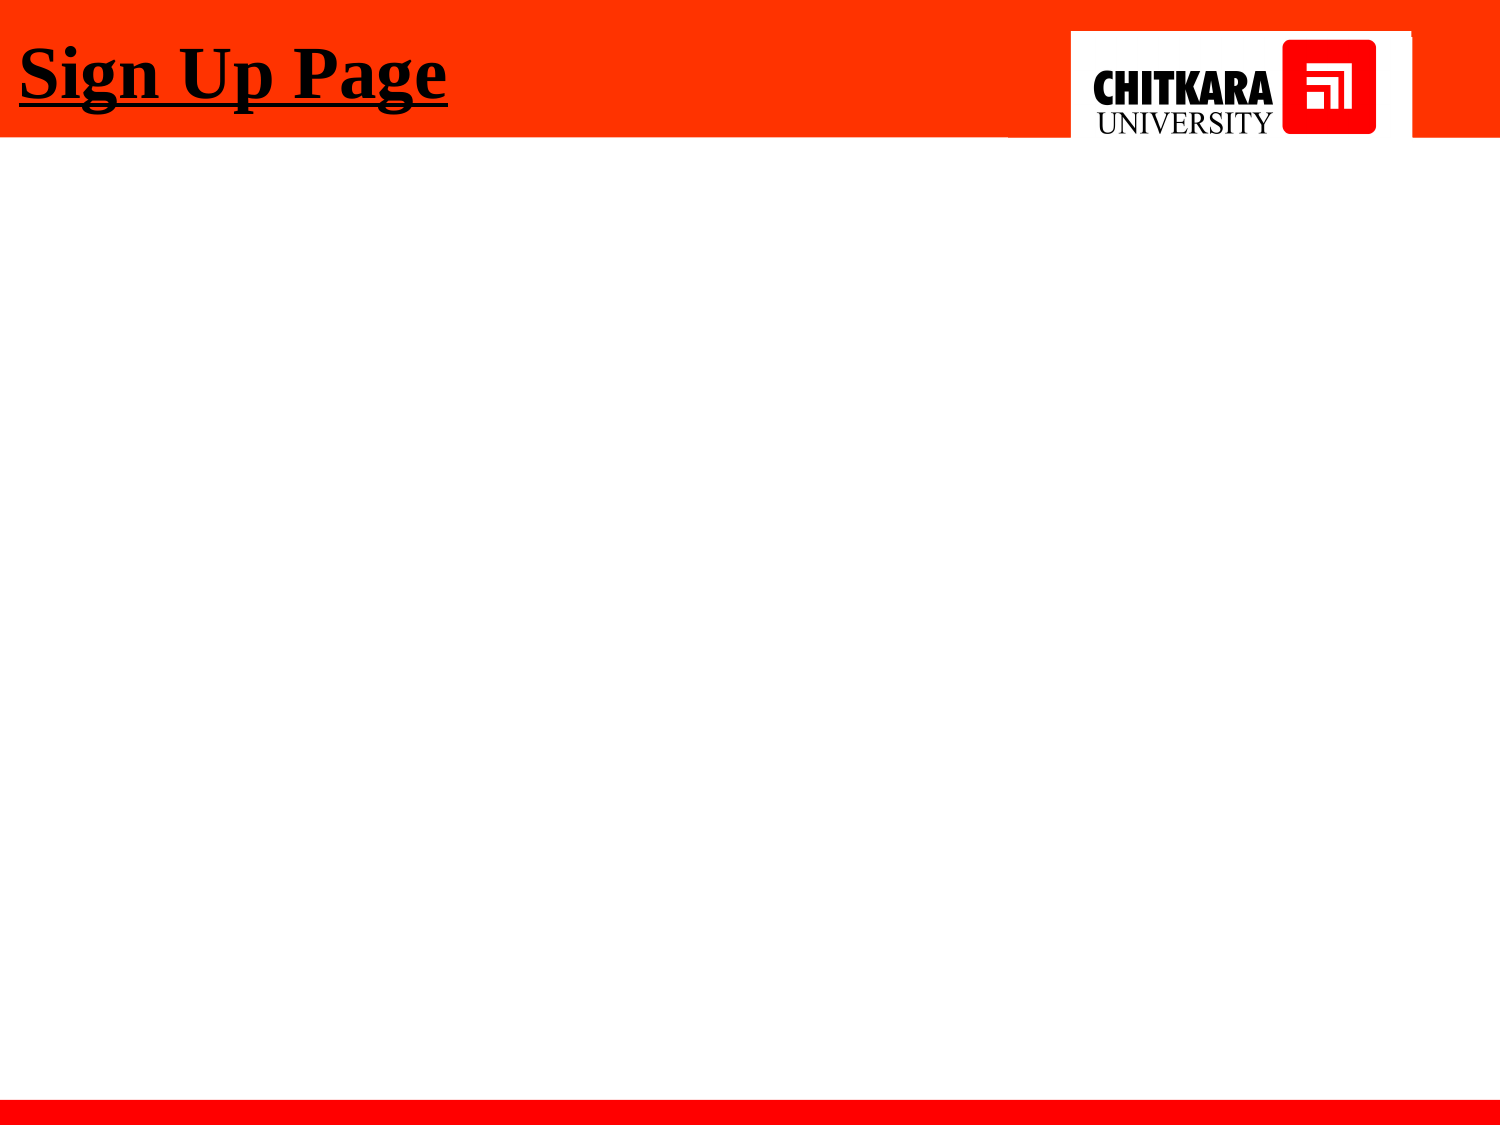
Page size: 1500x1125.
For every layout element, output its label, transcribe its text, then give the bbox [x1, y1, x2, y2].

picture [1074, 37, 1391, 138]
title Sign Up Page [0, 0, 467, 138]
